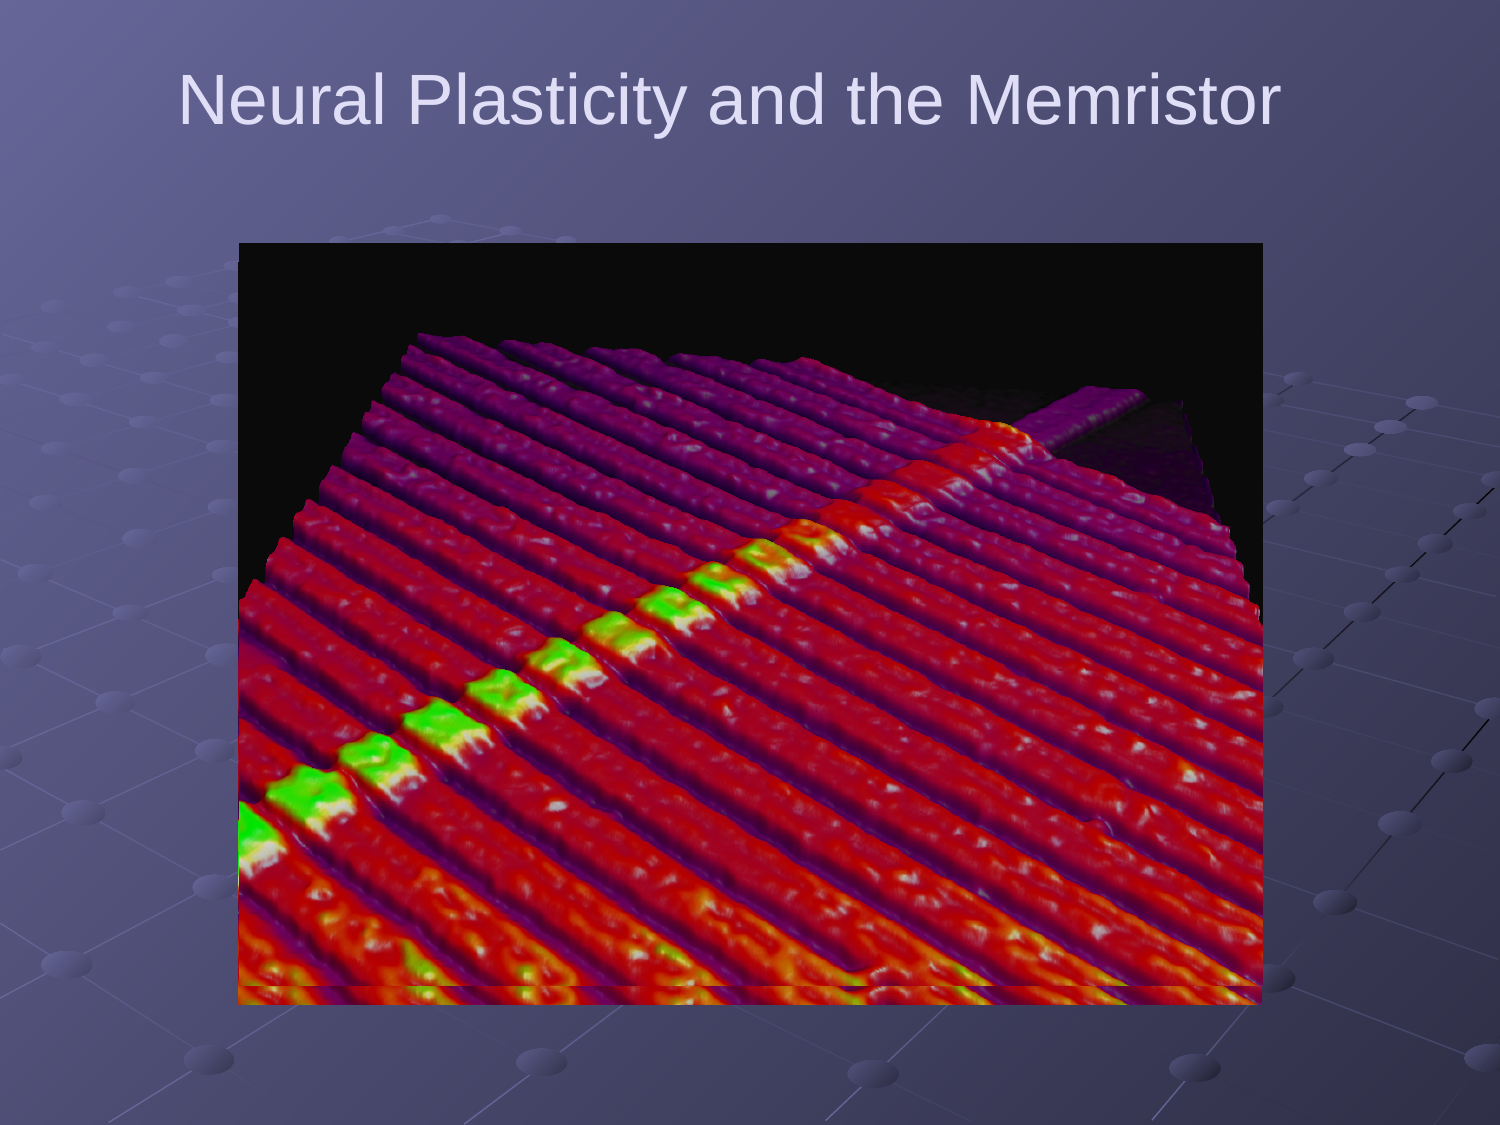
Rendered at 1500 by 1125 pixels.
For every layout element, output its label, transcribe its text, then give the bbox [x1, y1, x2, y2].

picture [239, 242, 1263, 986]
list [238, 992, 1262, 1006]
title Neural Plasticity and the Memristor [74, 44, 1426, 233]
